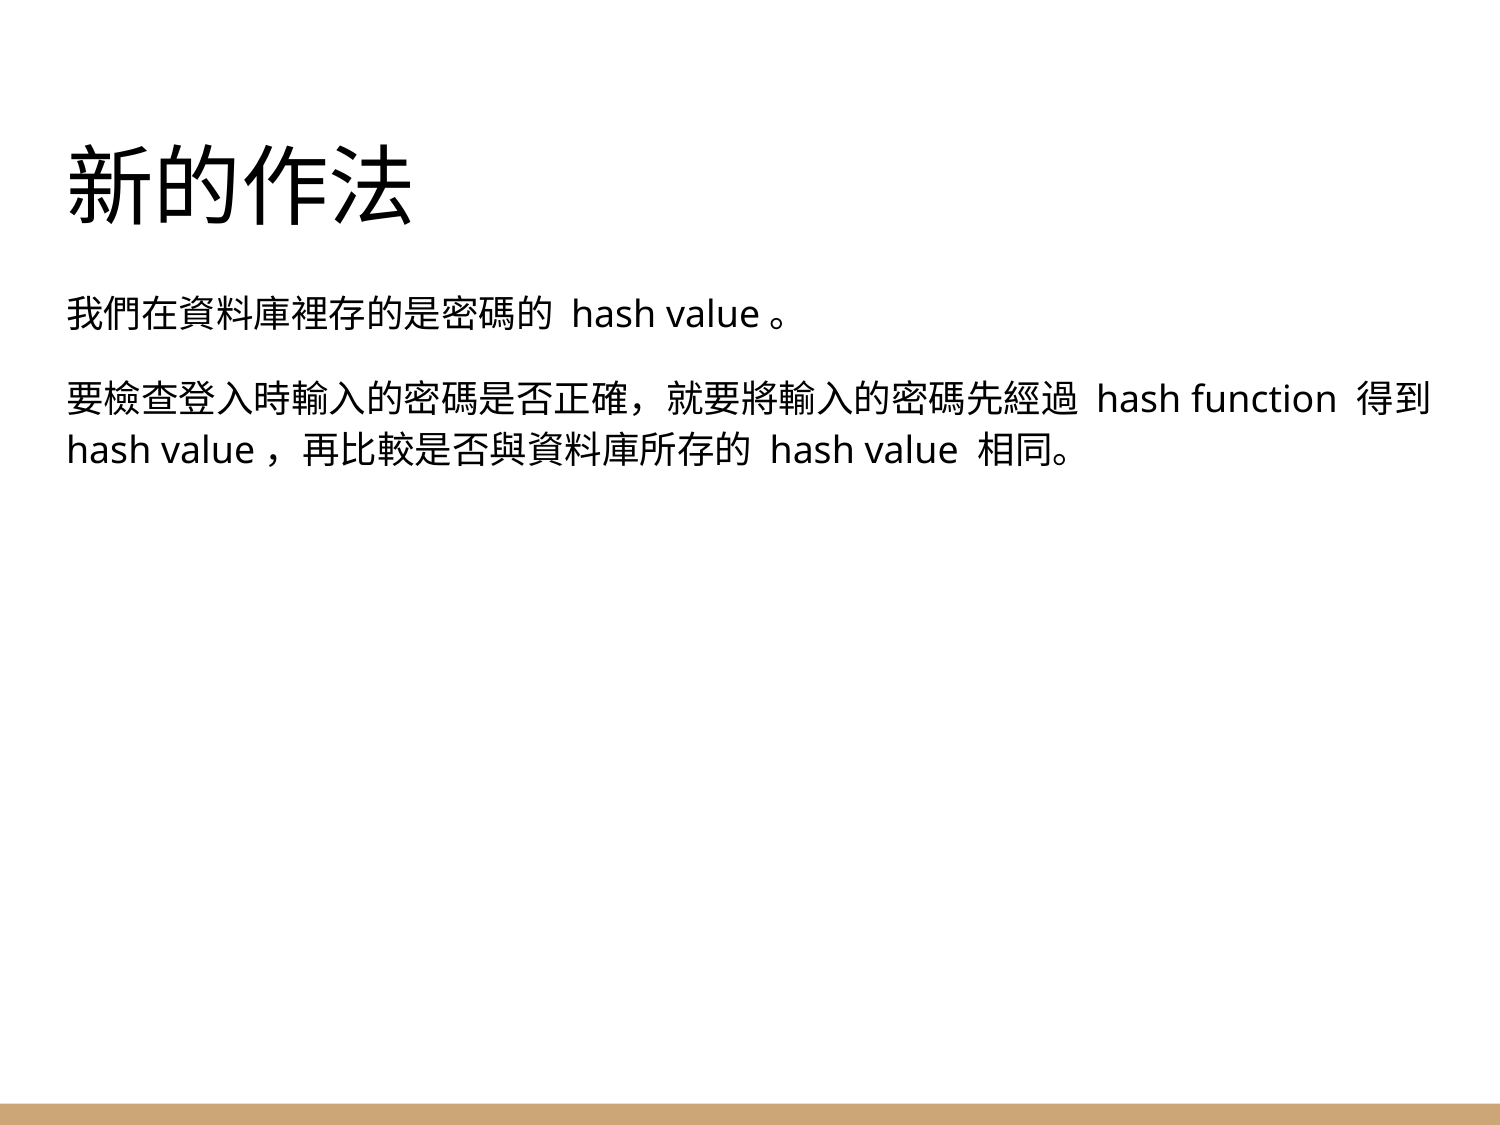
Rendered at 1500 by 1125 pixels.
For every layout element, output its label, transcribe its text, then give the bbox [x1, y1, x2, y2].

title 新的作法 [51, 69, 1449, 251]
list 我們在資料庫裡存的是密碼的 hash value。 要檢查登入時輸入的密碼是否正確，就要將輸入的密碼先經過 hash function 得到 hash value，再比較是否與資料庫所存的 hash value 相同。 [51, 267, 1449, 1002]
